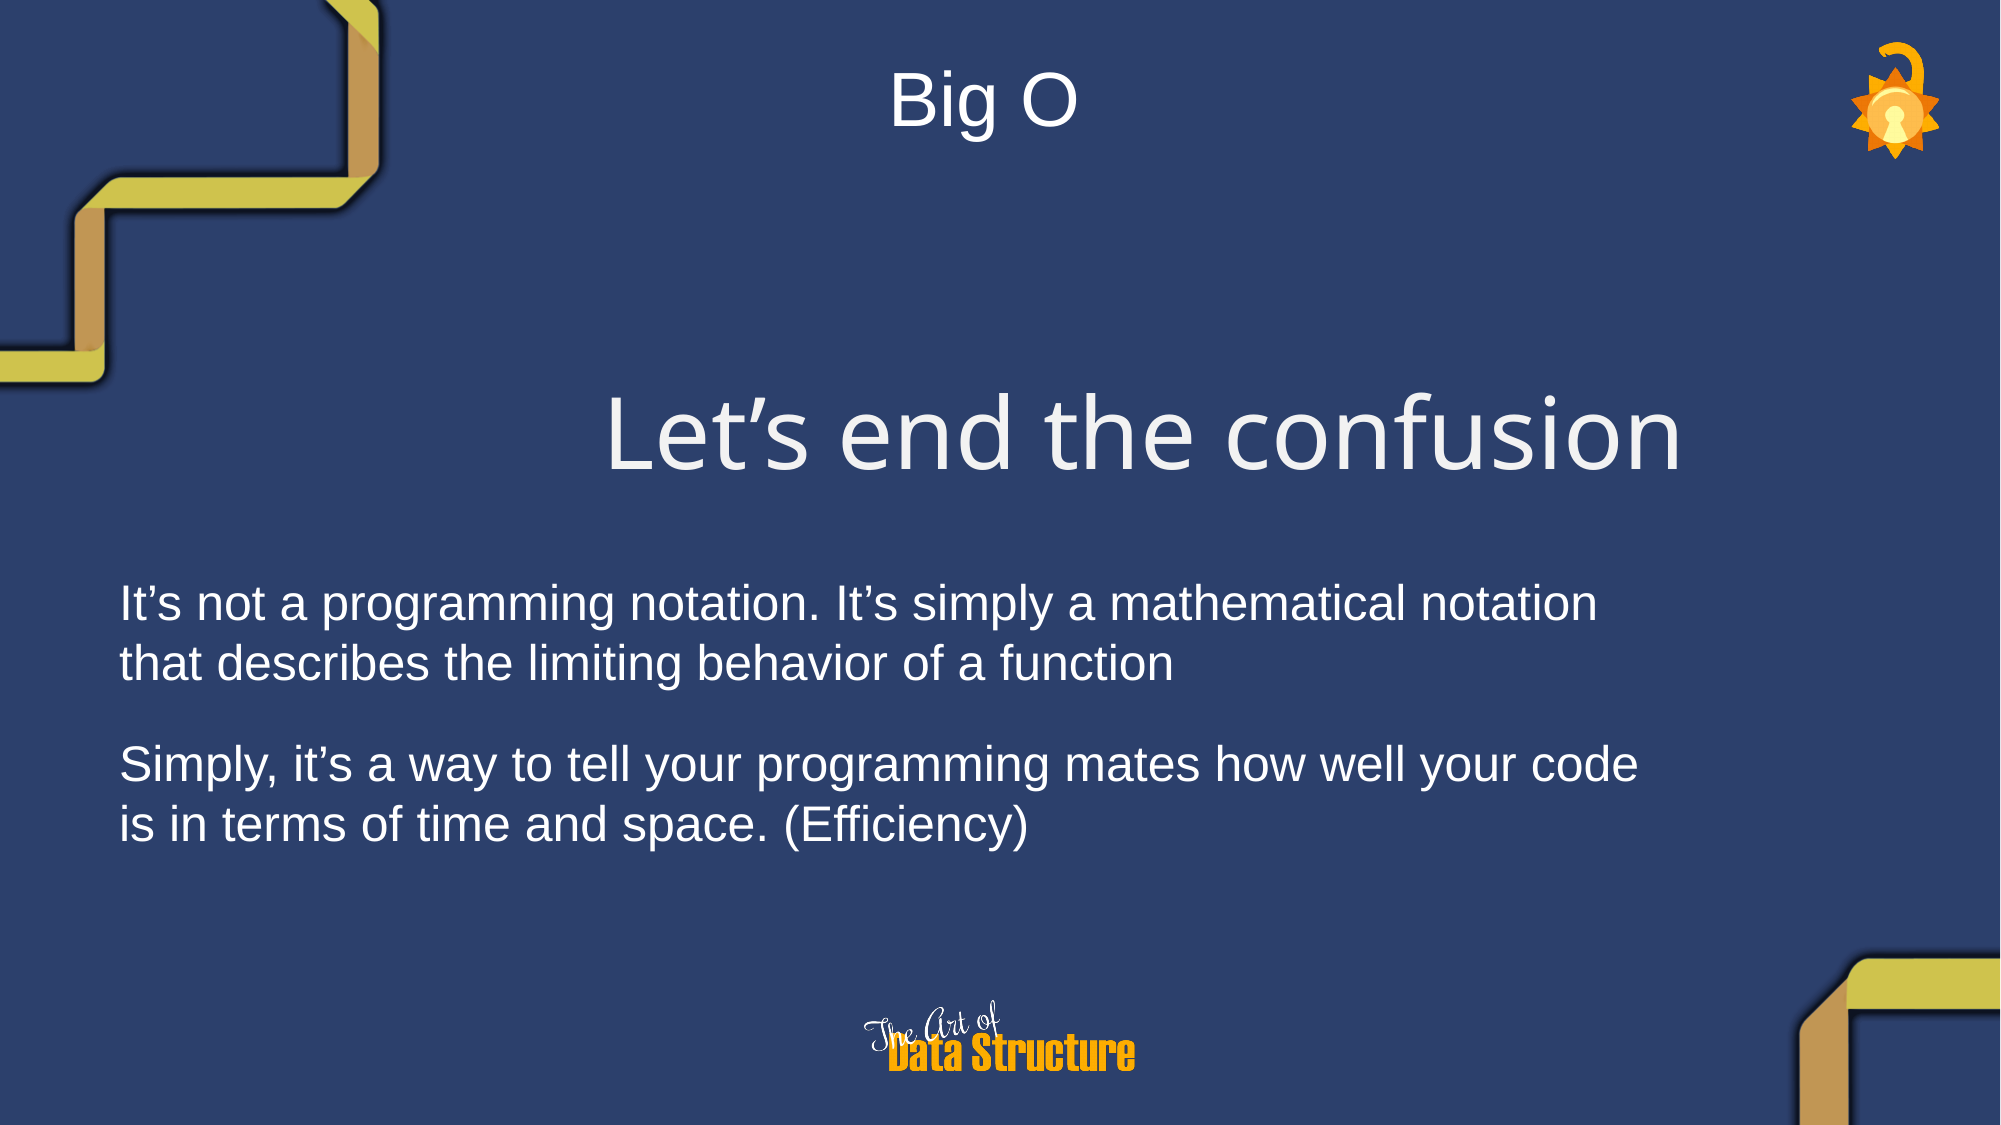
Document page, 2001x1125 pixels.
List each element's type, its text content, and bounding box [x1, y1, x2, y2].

text_box It’s not a programming notation. It’s simply a mathematical notation that describes the limiting behavior of a function [104, 562, 1676, 743]
text_box [168, 200, 1915, 305]
text_box Big O [873, 42, 1095, 149]
picture [0, 0, 2001, 1125]
text_box Simply, it’s a way to tell your programming mates how well your code is in terms of time and space. (Efficiency) [104, 743, 1676, 904]
text_box Let’s end the confusion [587, 302, 2000, 497]
